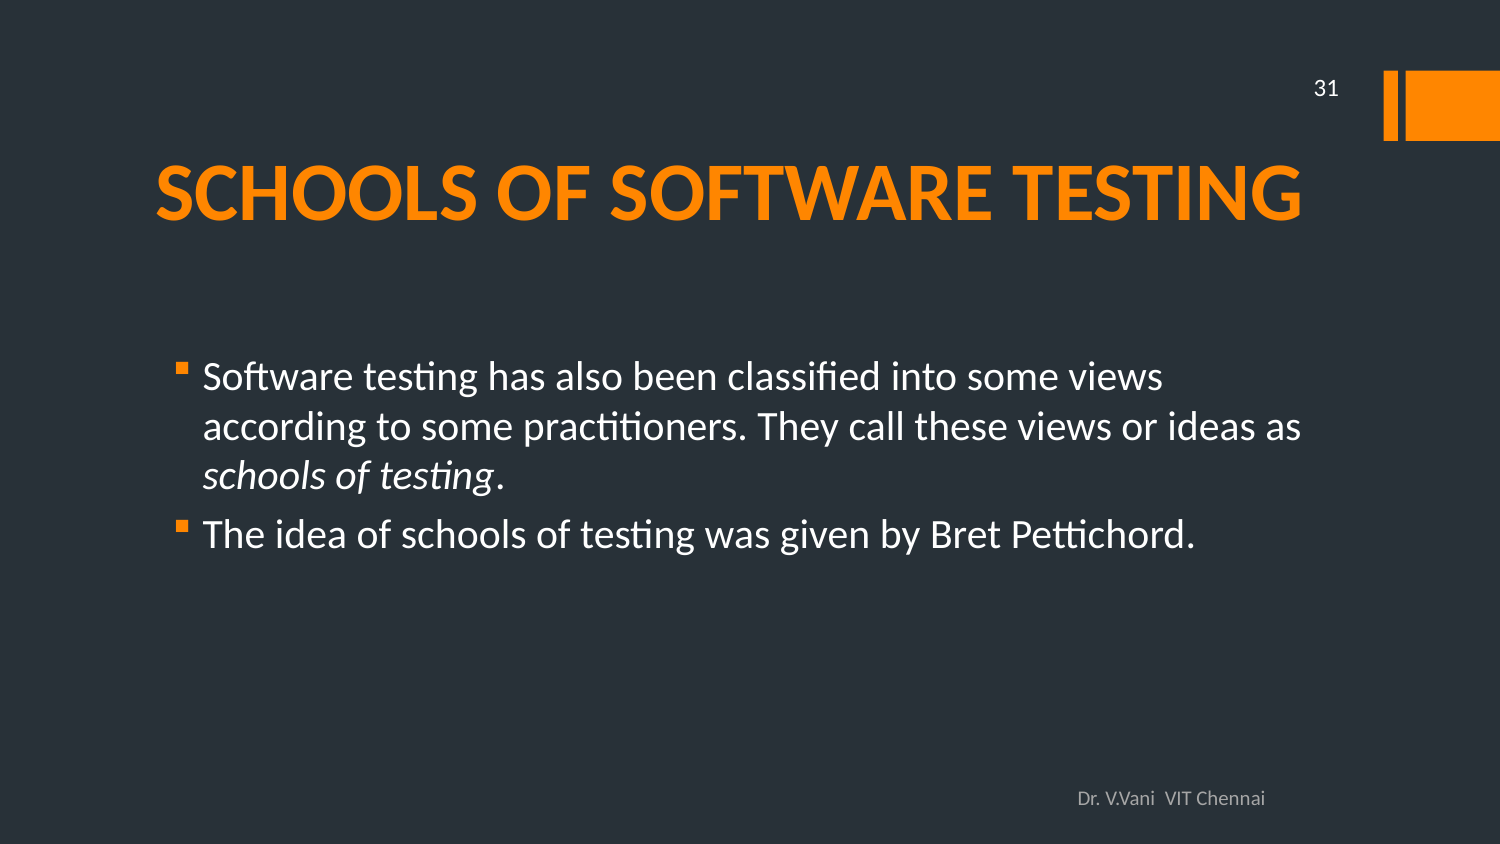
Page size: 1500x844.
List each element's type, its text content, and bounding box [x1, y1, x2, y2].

title SCHOOLS OF SOFTWARE TESTING [140, 102, 1341, 245]
list Software testing has also been classified into some views according to some practitioners. They call these views or ideas as schools of testing. The idea of schools of testing was given by Bret Pettichord. [150, 340, 1350, 777]
footer Dr. V.Vani VIT Chennai [1062, 784, 1431, 822]
slide_number 31 [1199, 67, 1355, 105]
